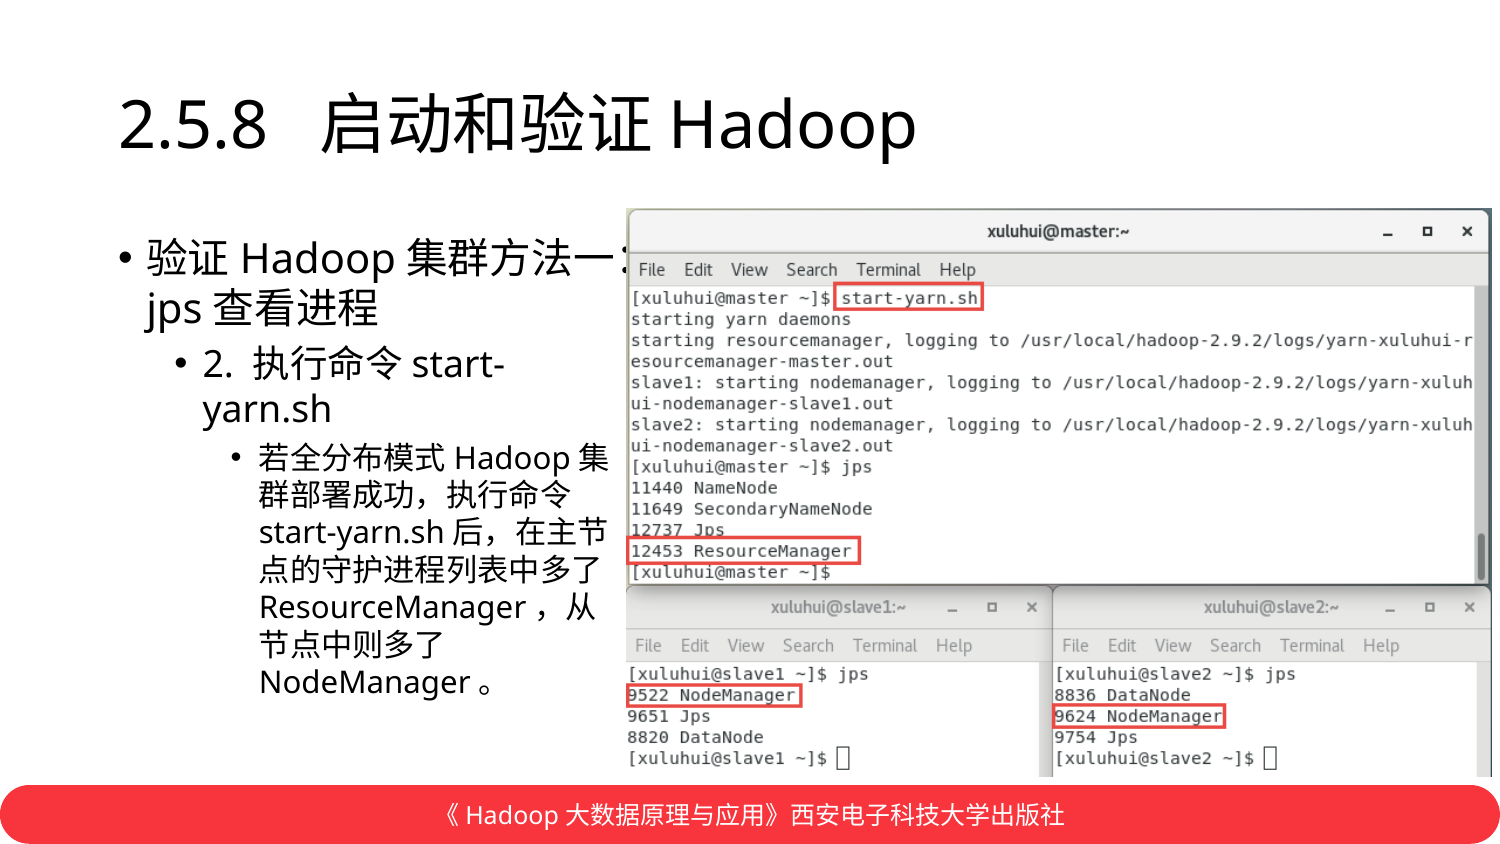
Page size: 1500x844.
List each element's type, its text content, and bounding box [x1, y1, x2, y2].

title 2.5.8 启动和验证Hadoop [103, 44, 1397, 208]
list 验证Hadoop集群方法一：jps查看进程 2. 执行命令start-yarn.sh 若全分布模式Hadoop集群部署成功，执行命令start-yarn.sh后，在主节点的守护进程列表中多了ResourceManager，从节点中则多了NodeManager。 [103, 224, 626, 760]
picture [626, 208, 1492, 777]
